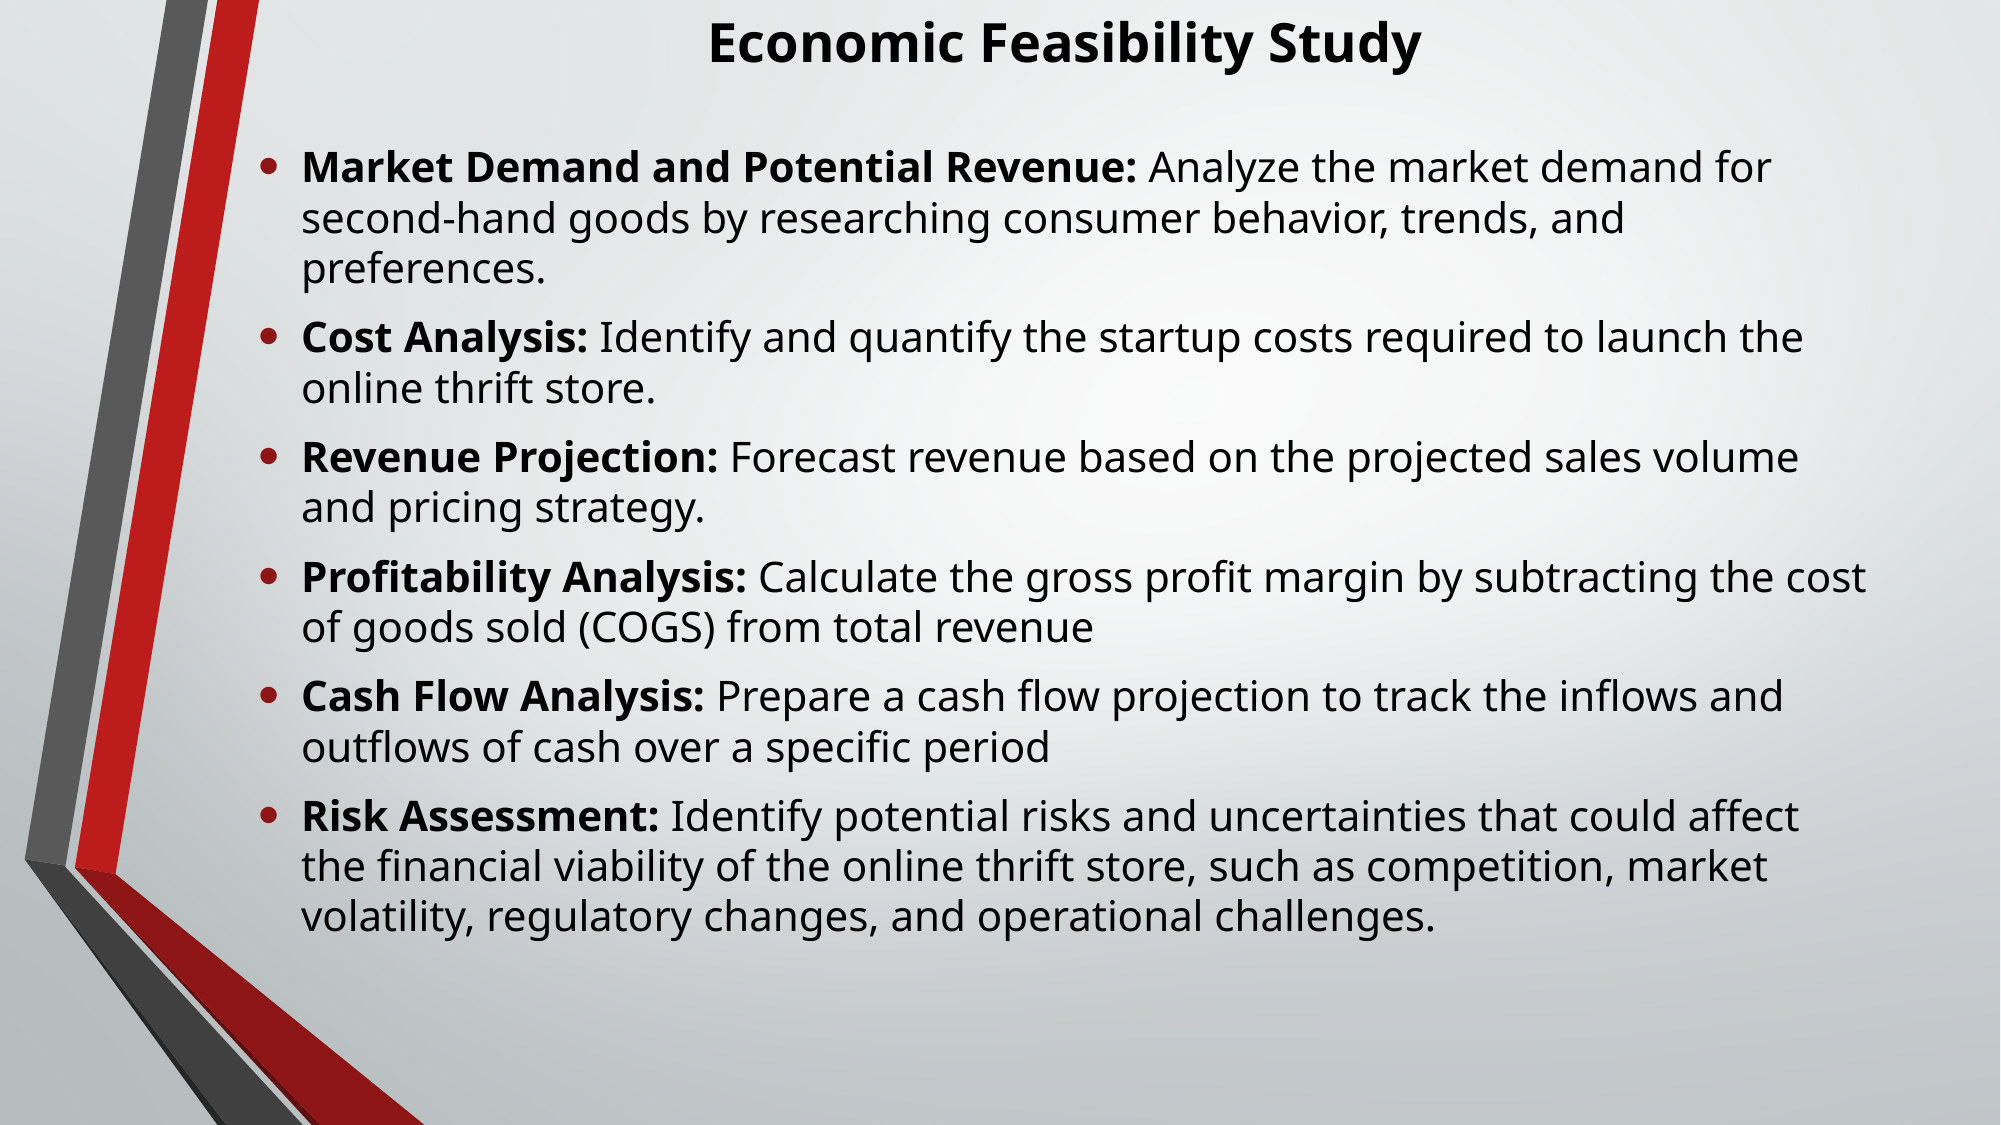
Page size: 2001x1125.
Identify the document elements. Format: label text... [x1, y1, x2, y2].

title Economic Feasibility Study [243, 0, 1887, 131]
list Market Demand and Potential Revenue: Analyze the market demand for second-hand goods by researching consumer behavior, trends, and preferences. Cost Analysis: Identify and quantify the startup costs required to launch the online thrift store. Revenue Projection: Forecast revenue based on the projected sales volume and pricing strategy. Profitability Analysis: Calculate the gross profit margin by subtracting the cost of goods sold (COGS) from total revenue Cash Flow Analysis: Prepare a cash flow projection to track the inflows and outflows of cash over a specific period Risk Assessment: Identify potential risks and uncertainties that could affect the financial viability of the online thrift store, such as competition, market volatility, regulatory changes, and operational challenges. [243, 131, 1887, 950]
